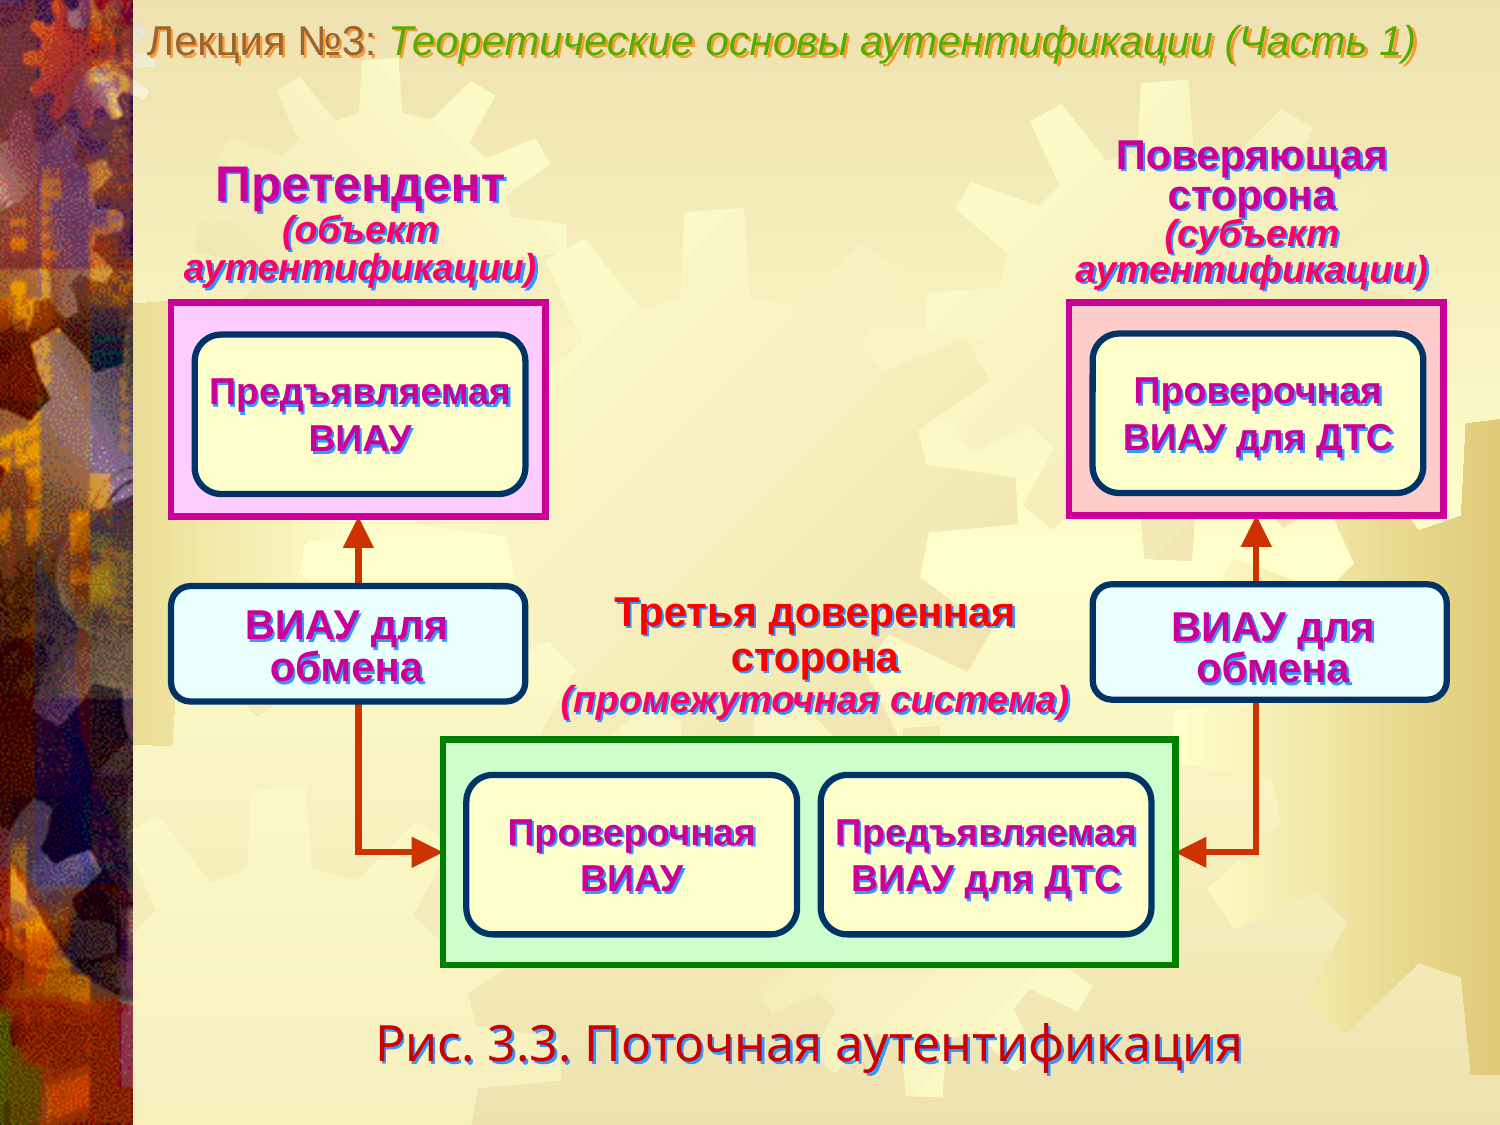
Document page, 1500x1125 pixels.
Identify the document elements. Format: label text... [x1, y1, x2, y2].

text_box Рис. 3.3. Поточная аутентификация [159, 1011, 1459, 1072]
picture [0, 0, 133, 1125]
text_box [170, 136, 1448, 966]
text_box Лекция №3: Теоретические основы аутентификации (Часть 1) [123, 19, 1500, 65]
